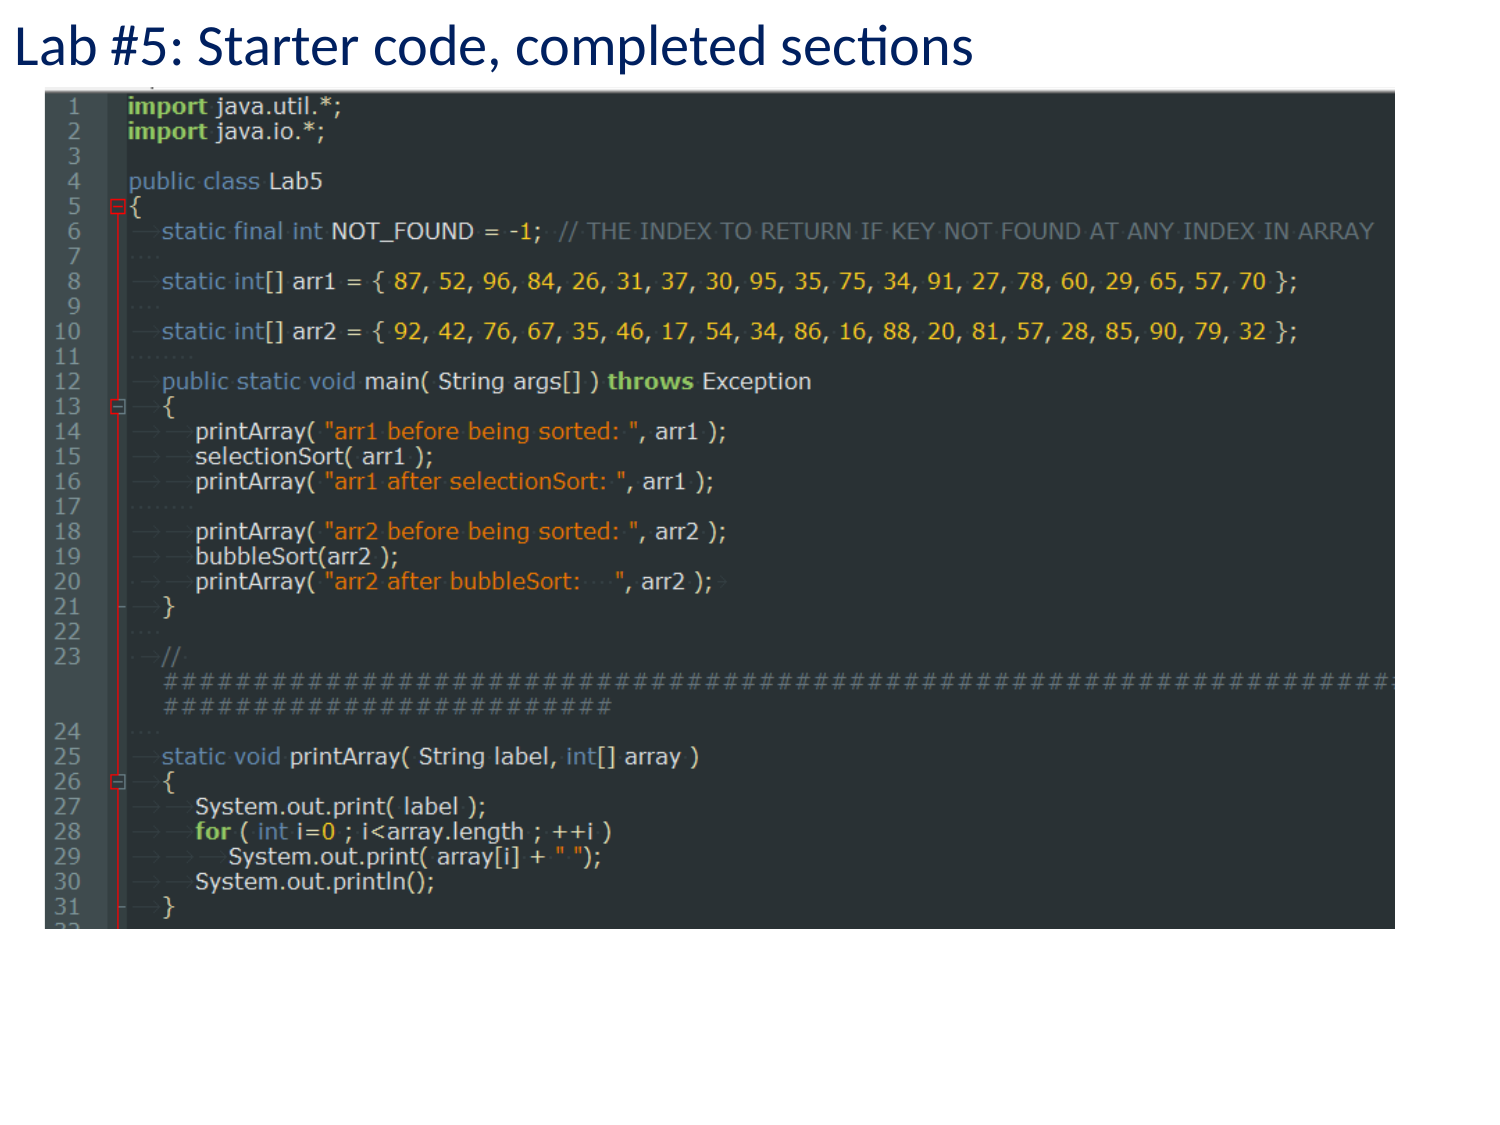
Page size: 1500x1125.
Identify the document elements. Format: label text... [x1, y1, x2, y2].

text_box Lab #5: Starter code, completed sections [0, 0, 1335, 85]
picture [44, 87, 1395, 929]
